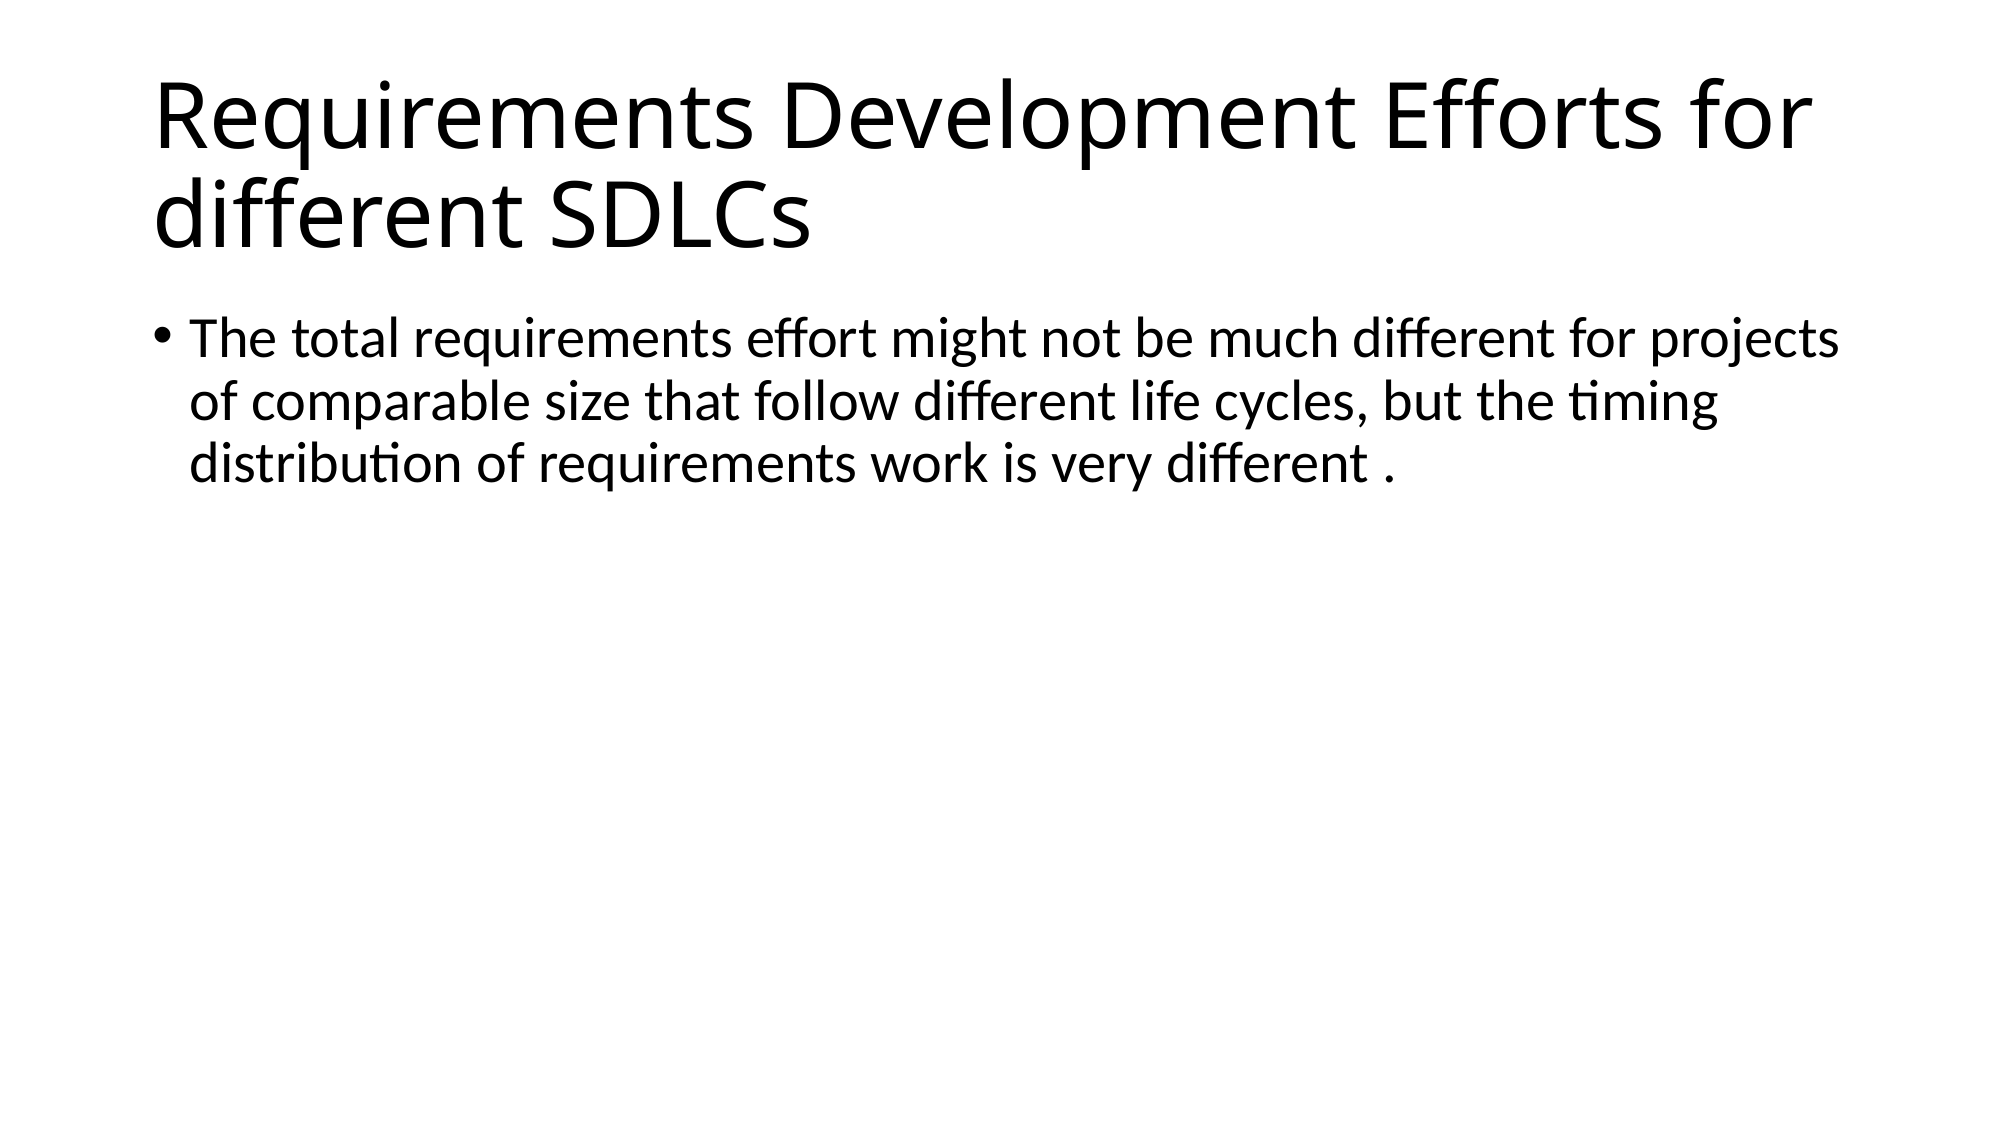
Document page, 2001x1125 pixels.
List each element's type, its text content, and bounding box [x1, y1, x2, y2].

text_box The total requirements effort might not be much different for projects of comparable size that follow different life cycles, but the timing distribution of requirements work is very different . [137, 299, 1863, 653]
text_box Requirements Development Efforts for different SDLCs [137, 59, 1863, 278]
